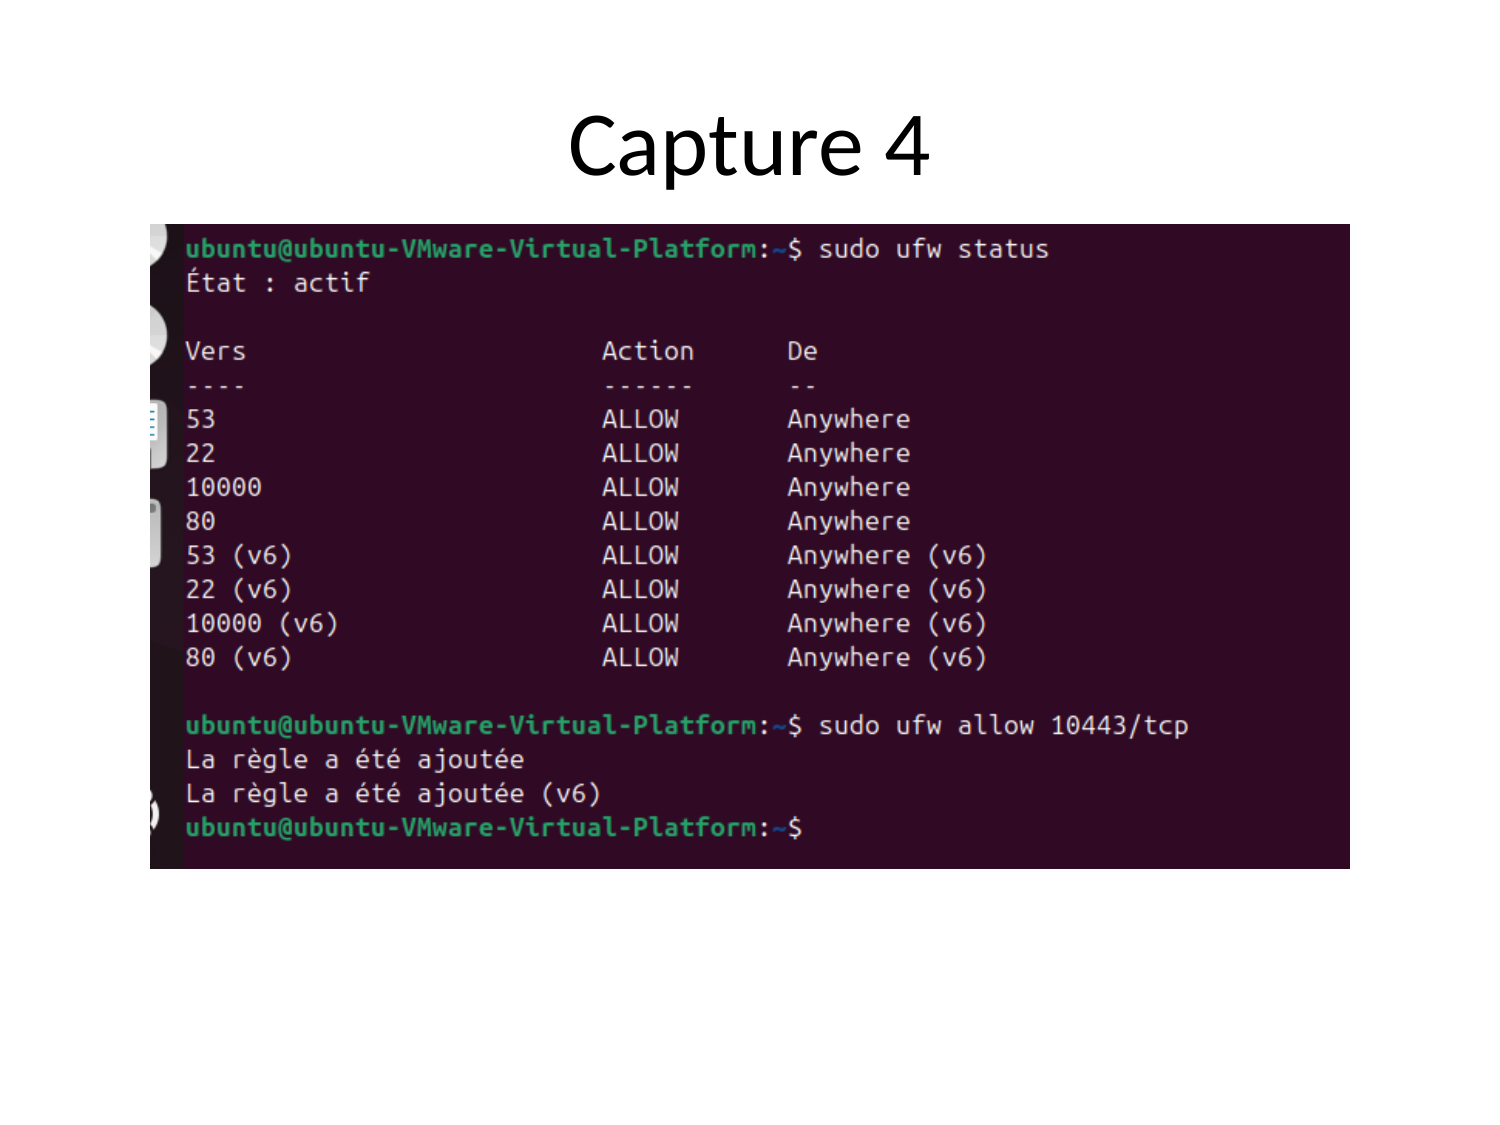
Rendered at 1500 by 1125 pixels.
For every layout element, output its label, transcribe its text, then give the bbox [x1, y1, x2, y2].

title Capture 4 [75, 45, 1425, 233]
picture [149, 224, 1351, 870]
